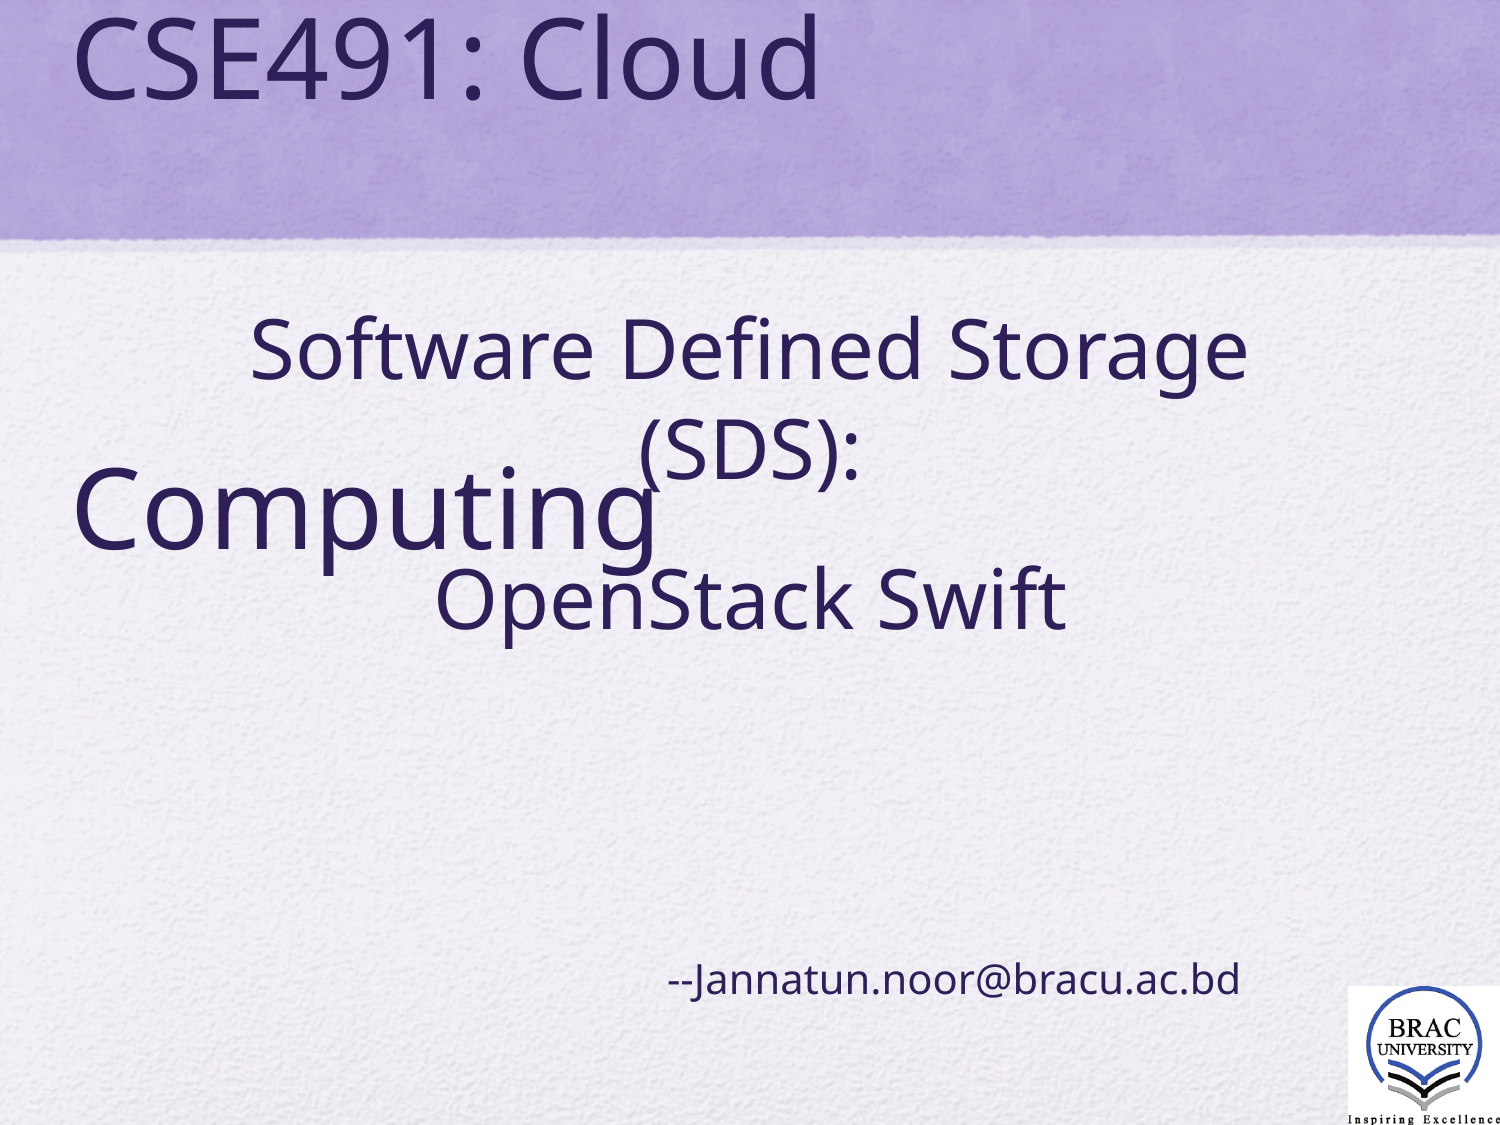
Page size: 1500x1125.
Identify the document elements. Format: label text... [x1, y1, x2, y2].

title CSE491: Cloud Computing [55, 0, 1372, 187]
list Software Defined Storage (SDS): OpenStack Swift --Jannatun.noor@bracu.ac.bd [129, 288, 1372, 993]
picture [0, 0, 1500, 1125]
